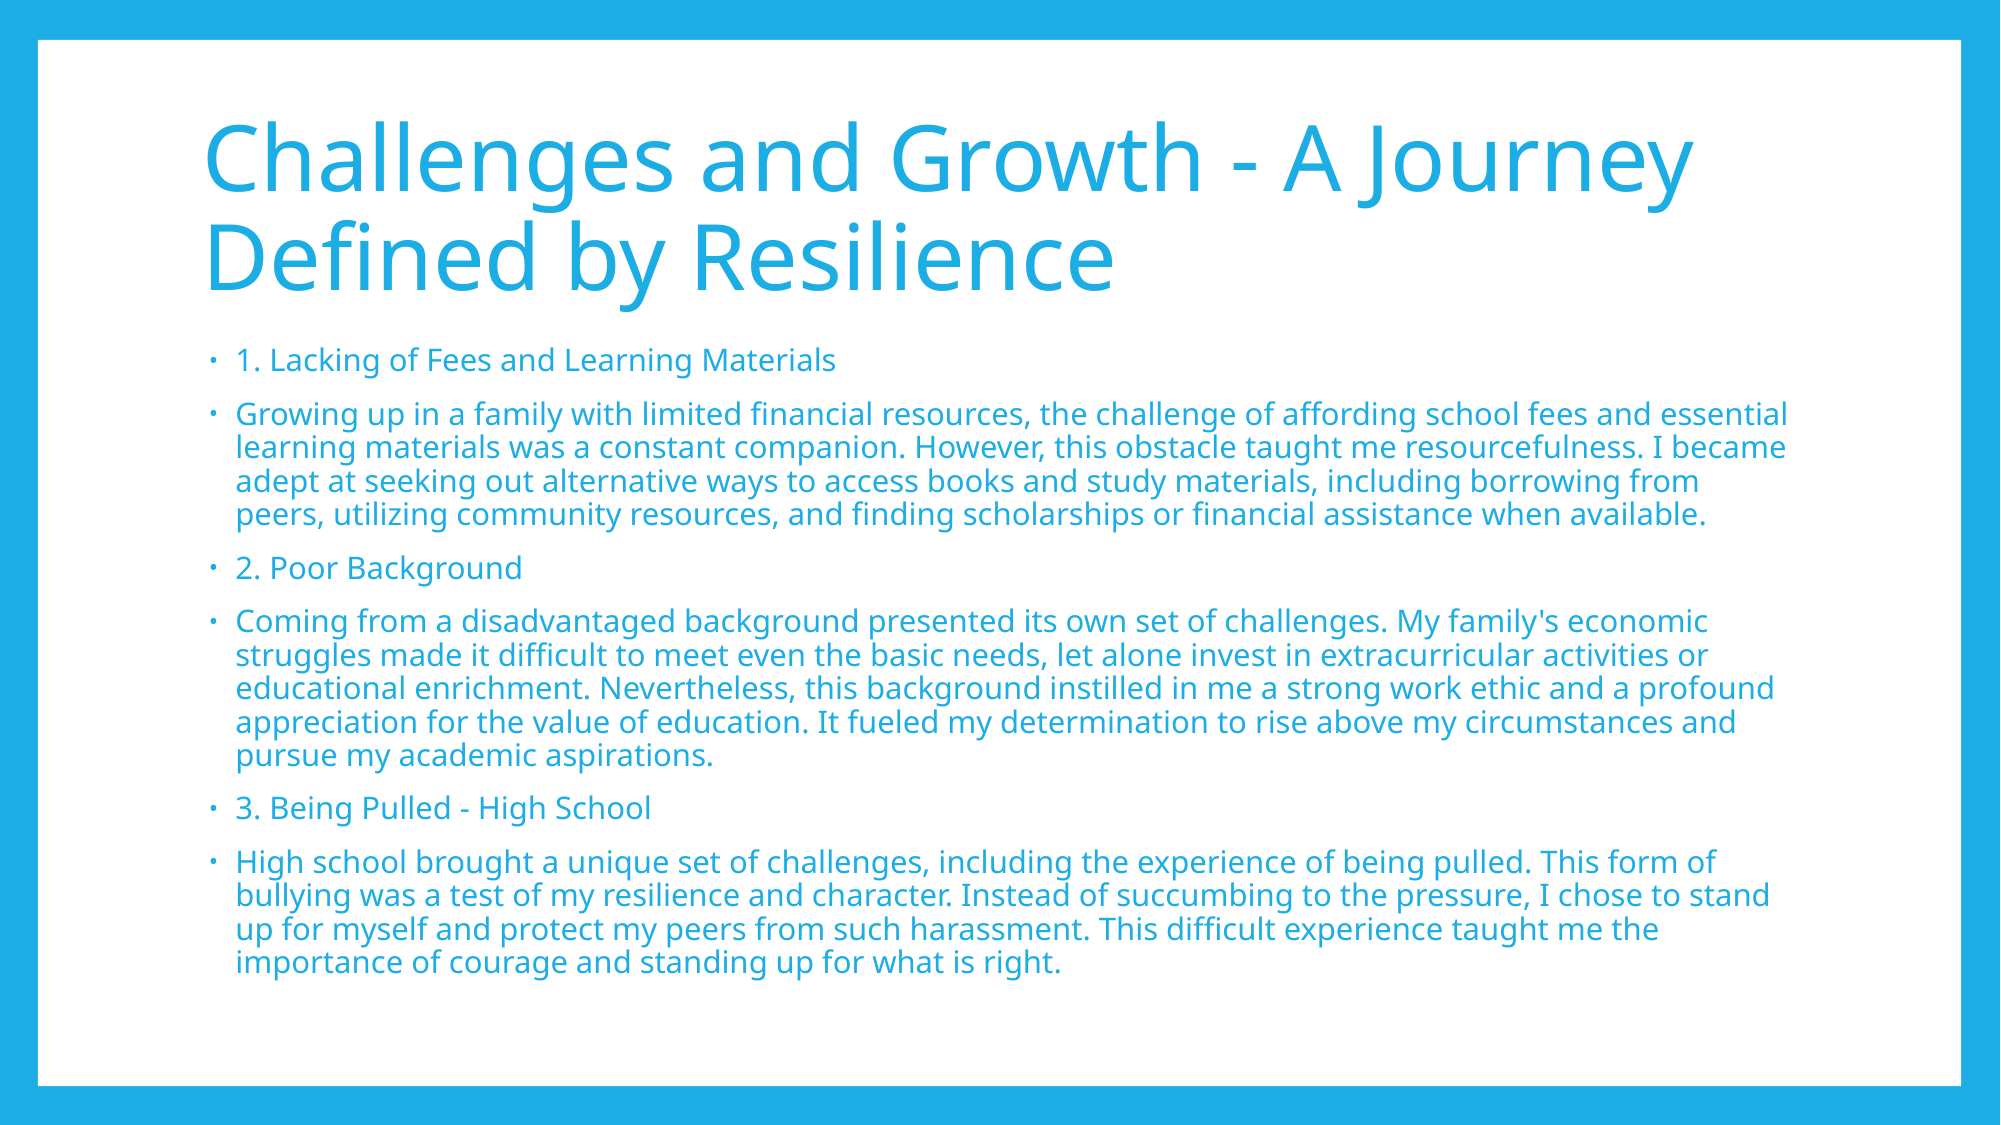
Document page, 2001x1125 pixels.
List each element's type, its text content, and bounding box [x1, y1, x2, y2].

list 1. Lacking of Fees and Learning Materials Growing up in a family with limited financial resources, the challenge of affording school fees and essential learning materials was a constant companion. However, this obstacle taught me resourcefulness. I became adept at seeking out alternative ways to access books and study materials, including borrowing from peers, utilizing community resources, and finding scholarships or financial assistance when available. 2. Poor Background Coming from a disadvantaged background presented its own set of challenges. My family's economic struggles made it difficult to meet even the basic needs, let alone invest in extracurricular activities or educational enrichment. Nevertheless, this background instilled in me a strong work ethic and a profound appreciation for the value of education. It fueled my determination to rise above my circumstances and pursue my academic aspirations. 3. Being Pulled - High School High school brought a unique set of challenges, including the experience of being pulled. This form of bullying was a test of my resilience and character. Instead of succumbing to the pressure, I chose to stand up for myself and protect my peers from such harassment. This difficult experience taught me the importance of courage and standing up for what is right. [187, 337, 1808, 1000]
title Challenges and Growth - A Journey Defined by Resilience [187, 99, 1808, 323]
